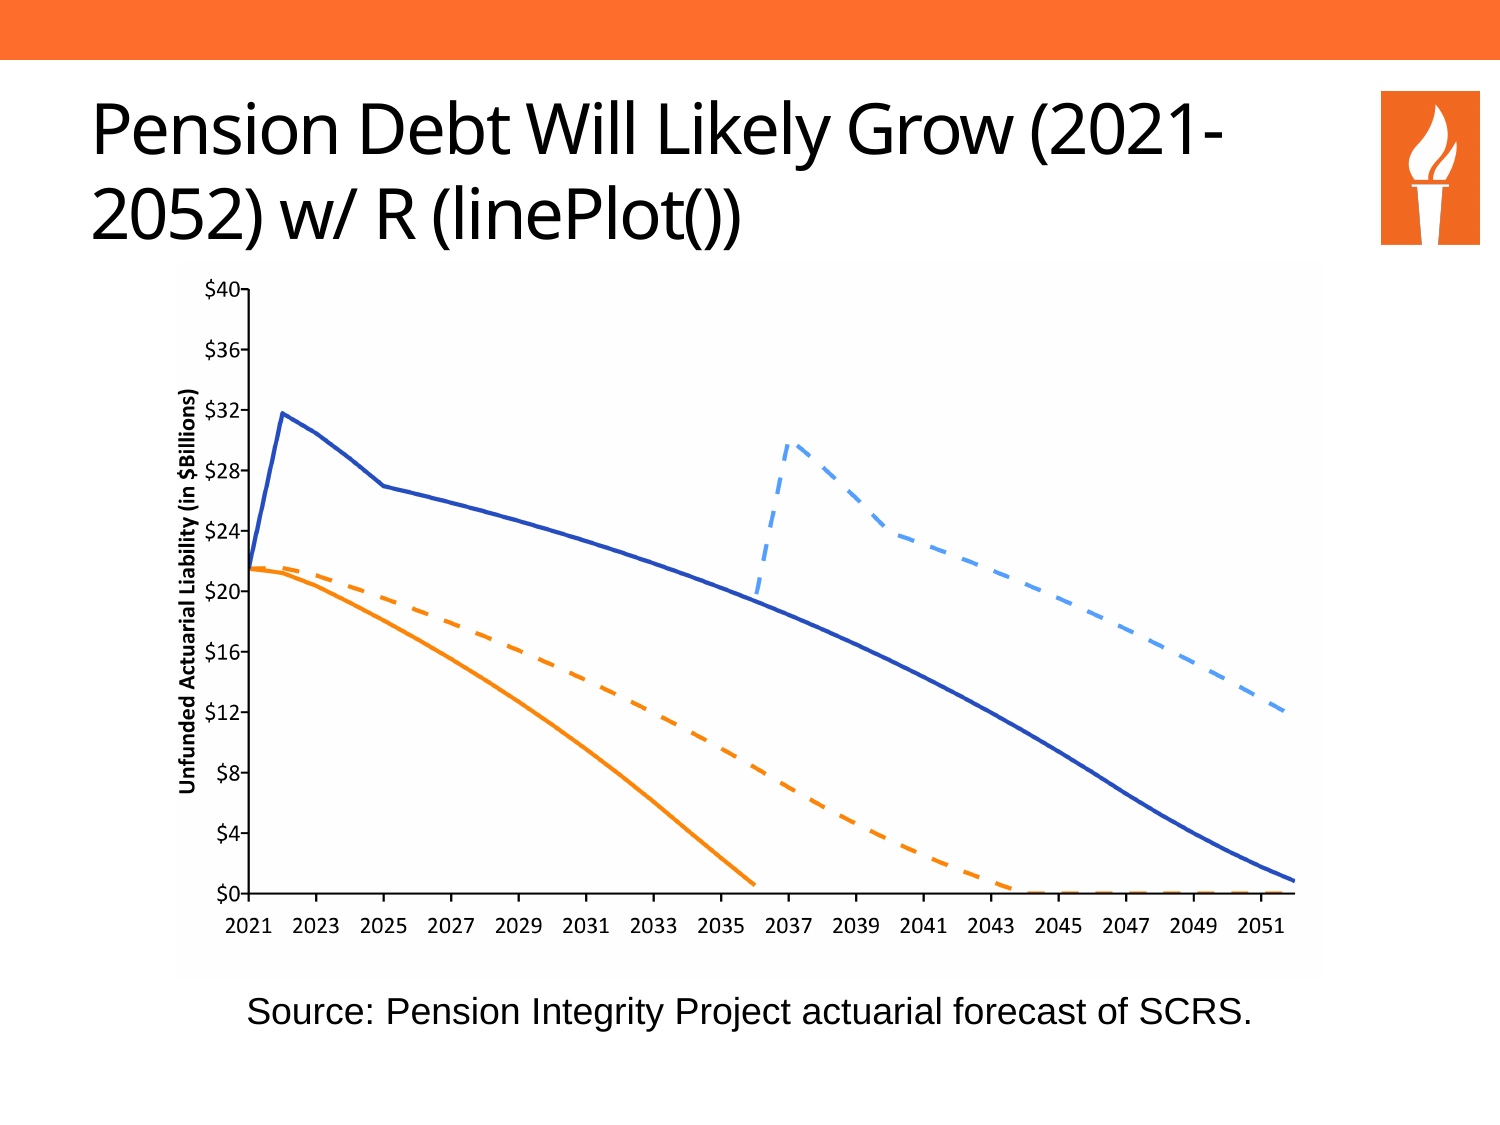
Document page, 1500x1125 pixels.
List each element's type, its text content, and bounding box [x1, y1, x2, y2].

picture [1381, 91, 1480, 245]
title Pension Debt Will Likely Grow (2021-2052) w/ R (linePlot()) [75, 87, 1366, 250]
text_box Source: Pension Integrity Project actuarial forecast of SCRS. [74, 979, 1425, 1063]
picture [176, 262, 1324, 980]
